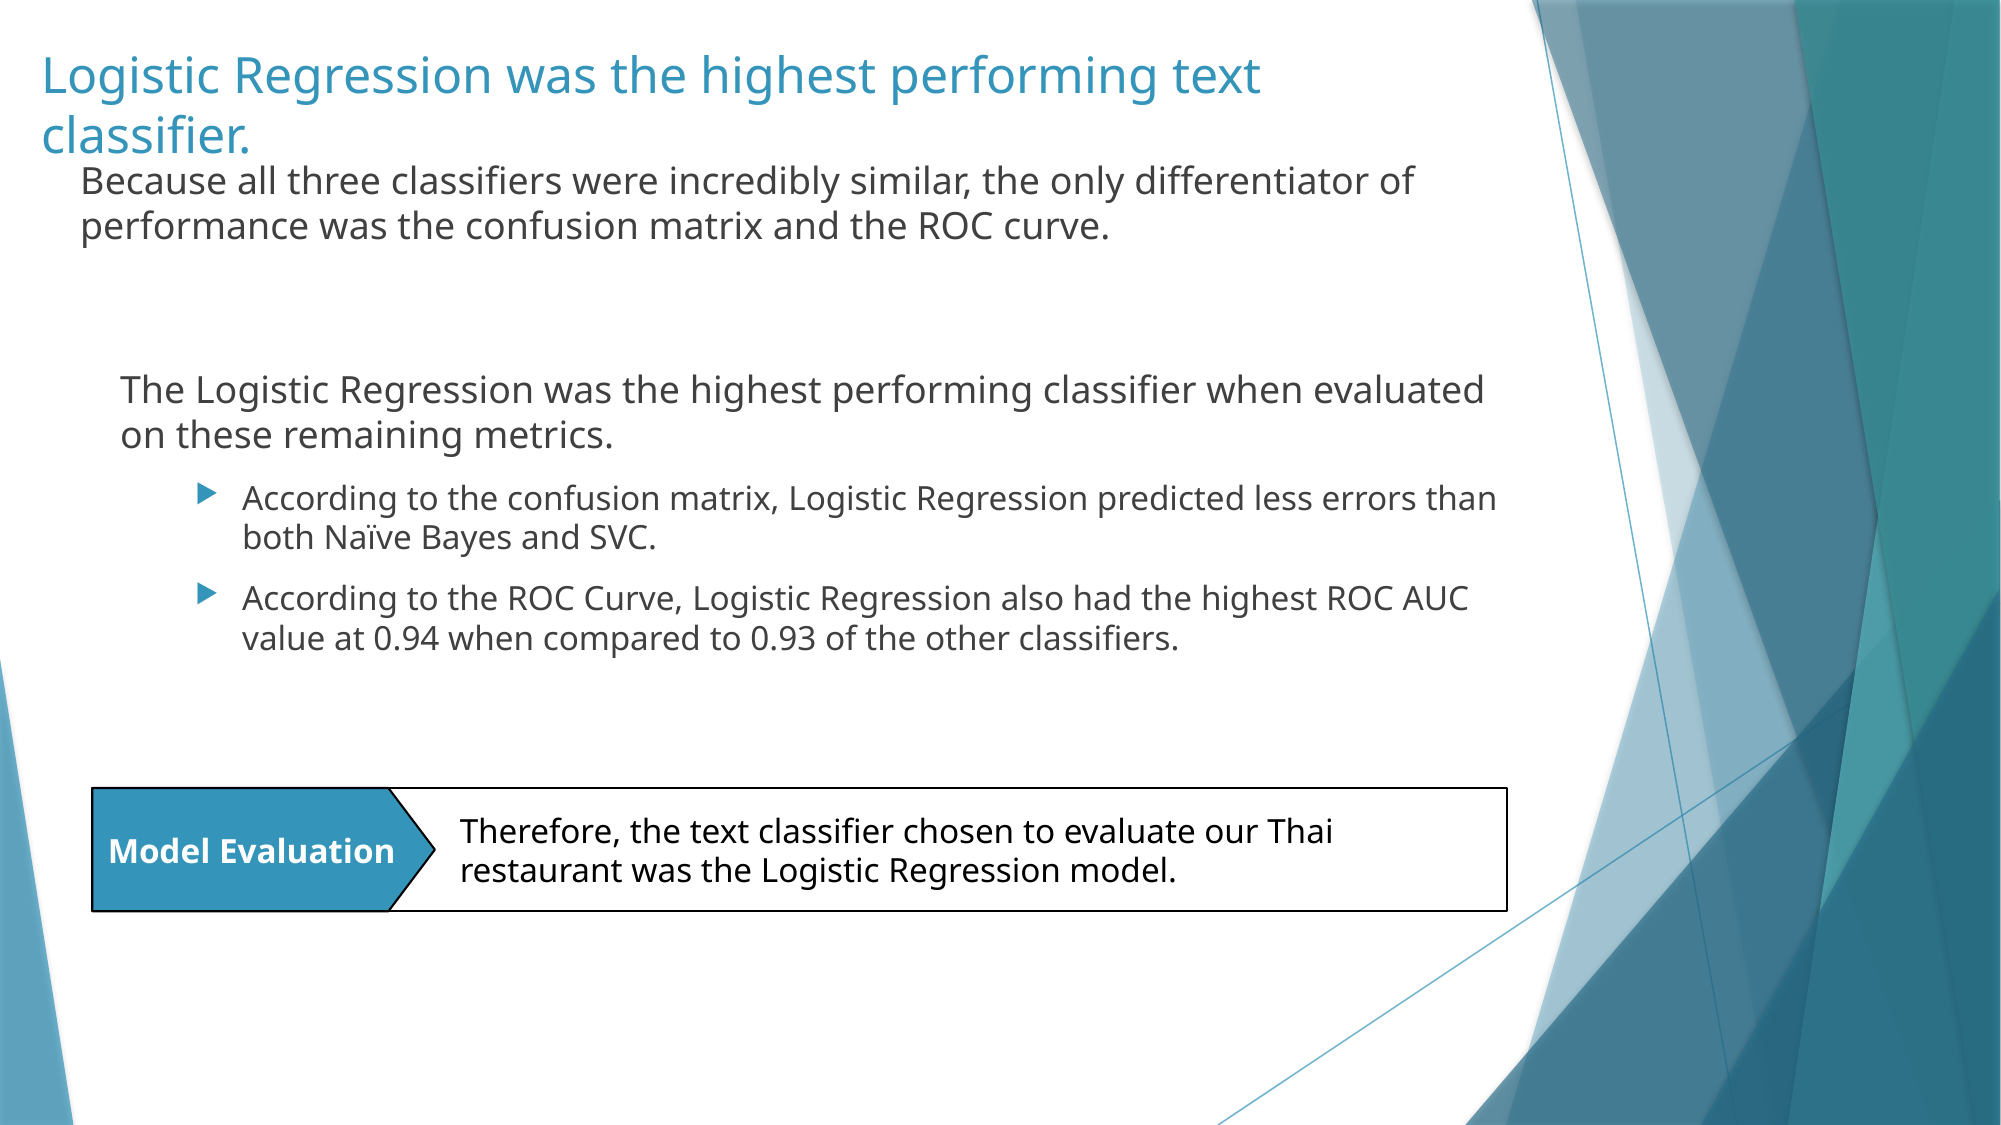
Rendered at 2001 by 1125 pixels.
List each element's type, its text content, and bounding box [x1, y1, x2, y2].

text_box Logistic Regression was the highest performing text classifier. [26, 35, 1473, 150]
text_box Model Evaluation [90, 786, 437, 913]
text_box Therefore, the text classifier chosen to evaluate our Thai restaurant was the Logistic Regression model. [390, 786, 1509, 913]
list The Logistic Regression was the highest performing classifier when evaluated on these remaining metrics. According to the confusion matrix, Logistic Regression predicted less errors than both Naïve Bayes and SVC. According to the ROC Curve, Logistic Regression also had the highest ROC AUC value at 0.94 when compared to 0.93 of the other classifiers. [105, 358, 1516, 995]
text_box Because all three classifiers were incredibly similar, the only differentiator of performance was the confusion matrix and the ROC curve. [65, 149, 1555, 305]
